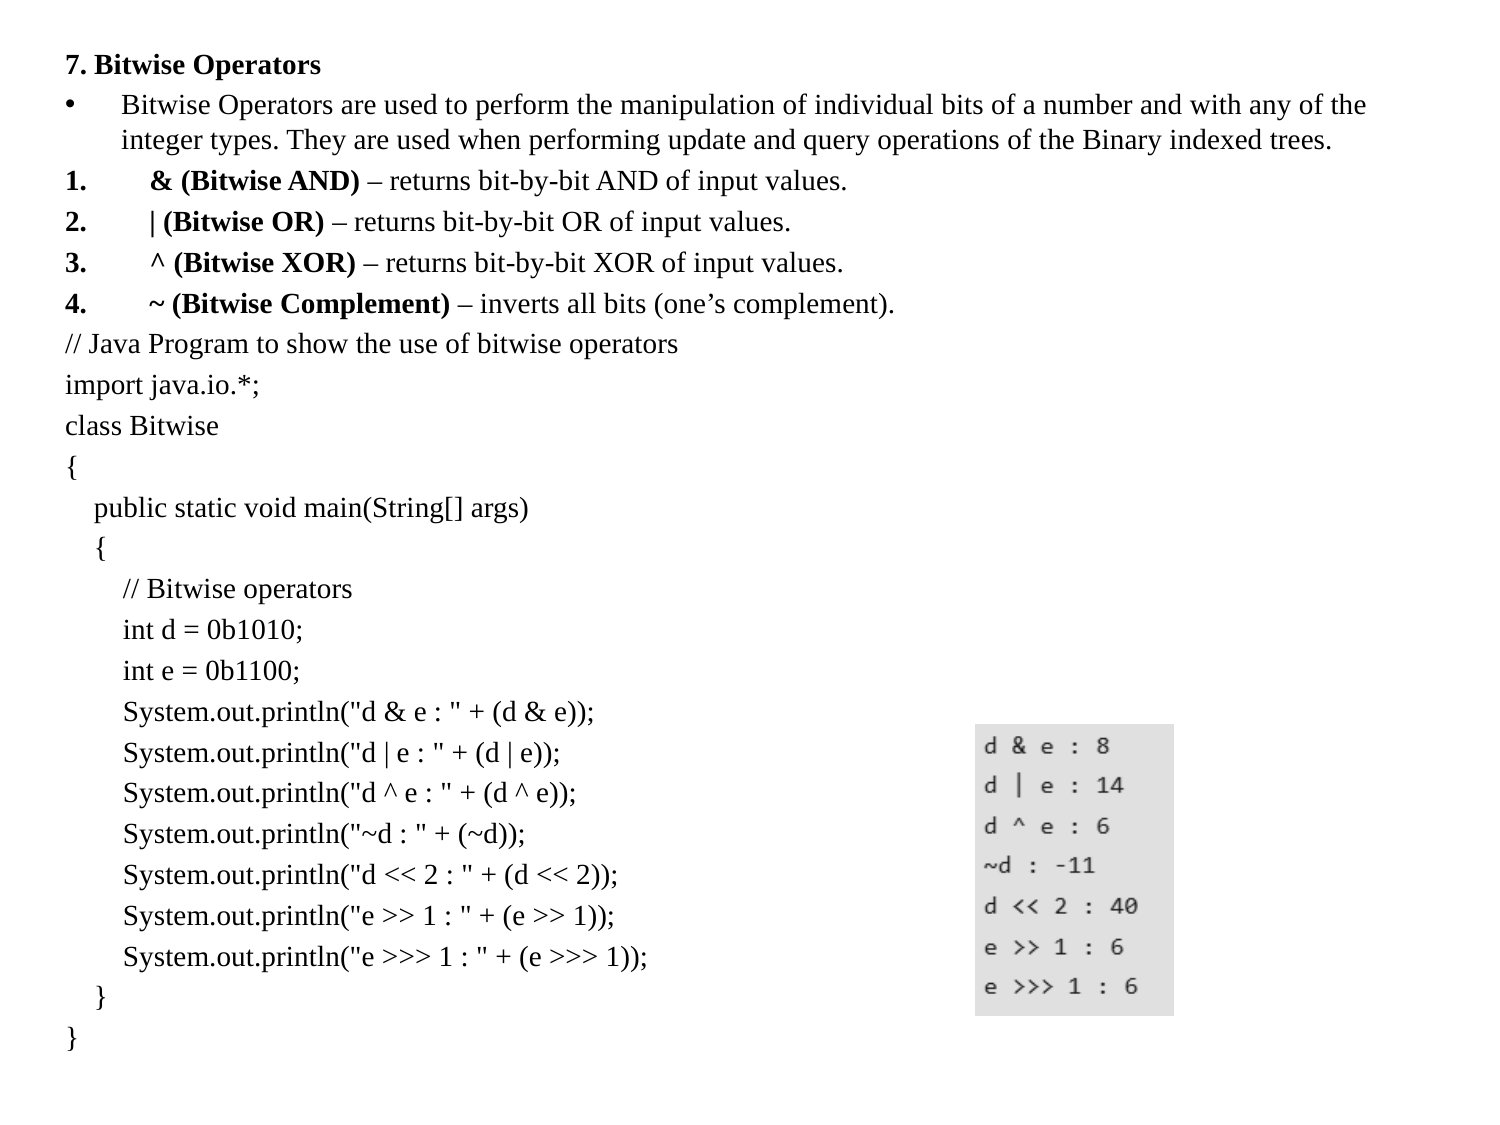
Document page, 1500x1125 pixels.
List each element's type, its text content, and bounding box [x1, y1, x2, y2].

list 7. Bitwise Operators Bitwise Operators are used to perform the manipulation of individual bits of a number and with any of the integer types. They are used when performing update and query operations of the Binary indexed trees. & (Bitwise AND) – returns bit-by-bit AND of input values. | (Bitwise OR) – returns bit-by-bit OR of input values. ^ (Bitwise XOR) – returns bit-by-bit XOR of input values. ~ (Bitwise Complement) – inverts all bits (one’s complement). // Java Program to show the use of bitwise operators import java.io.*; class Bitwise { public static void main(String[] args) { // Bitwise operators int d = 0b1010; int e = 0b1100; System.out.println("d & e : " + (d & e)); System.out.println("d | e : " + (d | e)); System.out.println("d ^ e : " + (d ^ e)); System.out.println("~d : " + (~d)); System.out.println("d << 2 : " + (d << 2)); System.out.println("e >> 1 : " + (e >> 1)); System.out.println("e >>> 1 : " + (e >>> 1)); } } [50, 37, 1438, 1038]
picture [974, 724, 1174, 1016]
